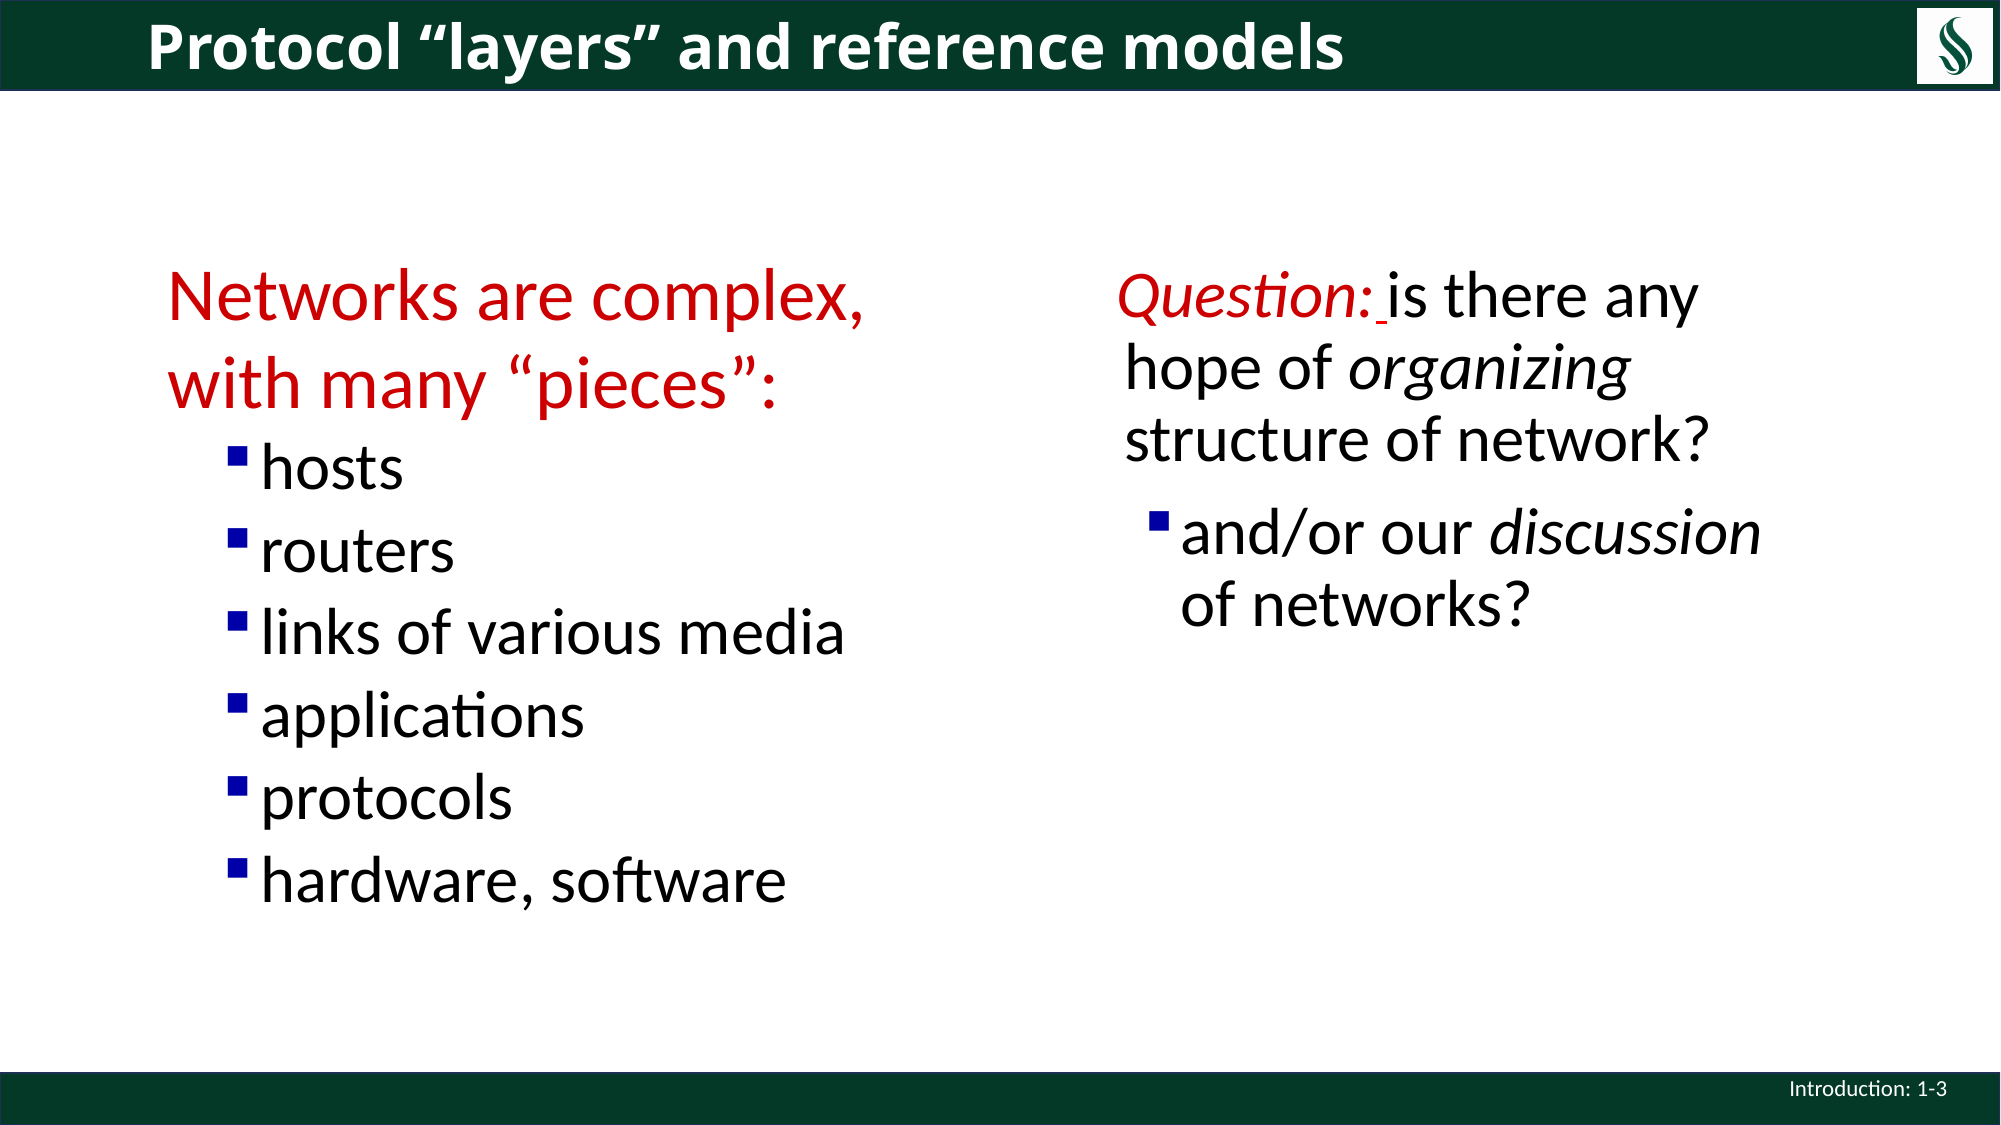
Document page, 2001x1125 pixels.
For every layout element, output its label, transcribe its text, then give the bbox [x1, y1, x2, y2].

title Protocol “layers” and reference models [131, 8, 1857, 91]
slide_number Introduction: 1-3 [1512, 1056, 1963, 1117]
picture [1917, 8, 1993, 84]
text_box Question: is there any hope of organizing structure of network? and/or our discussion of networks? [1080, 252, 1824, 965]
text_box Networks are complex, with many “pieces”: hosts routers links of various media applications protocols hardware, software [131, 258, 1053, 1087]
